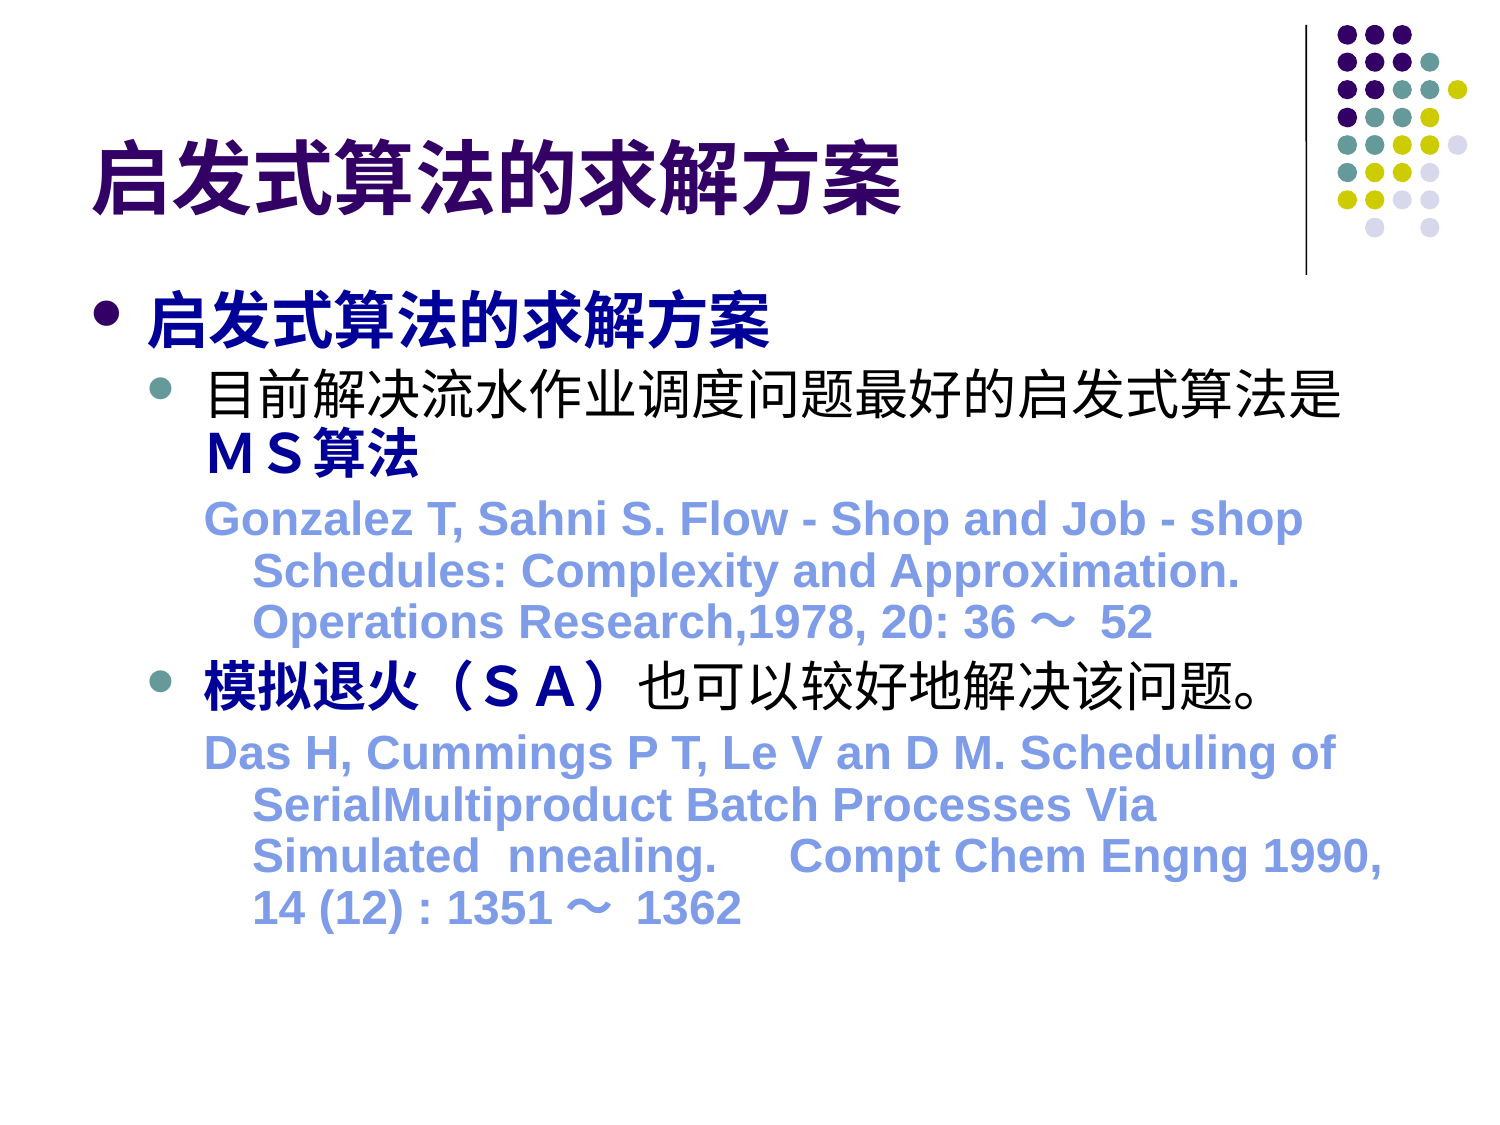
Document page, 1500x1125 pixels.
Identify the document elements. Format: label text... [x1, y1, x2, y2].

list 启发式算法的求解方案 目前解决流水作业调度问题最好的启发式算法是ＭＳ算法 Gonzalez T, Sahni S. Flow - Shop and Job - shop Schedules: Complexity and Approximation. Operations Research,1978, 20: 36～ 52 模拟退火（ＳＡ）也可以较好地解决该问题。 Das H, Cummings P T, Le V an D M. Scheduling of SerialMultiproduct Batch Processes Via Simulated nnealing. Compt Chem Engng 1990, 14 (12) : 1351～ 1362 [75, 282, 1400, 1006]
title 启发式算法的求解方案 [75, 20, 1313, 233]
